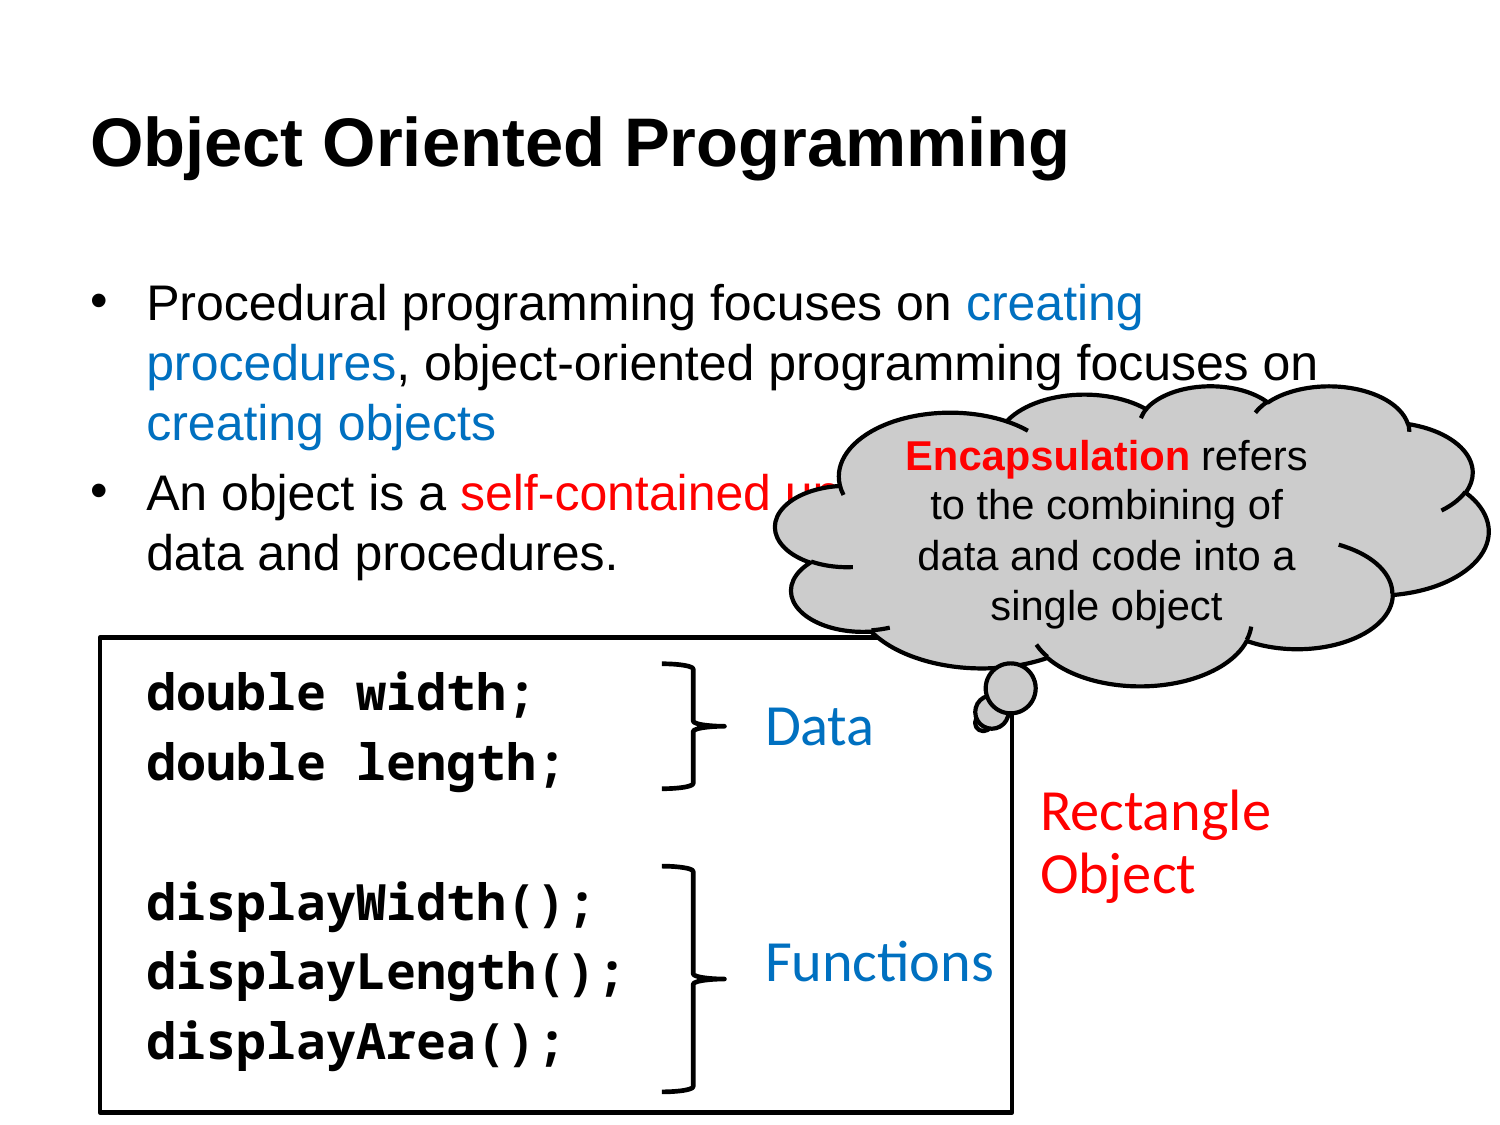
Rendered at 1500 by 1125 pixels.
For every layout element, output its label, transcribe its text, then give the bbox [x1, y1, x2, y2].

text_box Encapsulation refers to the combining of data and code into a single object [774, 386, 1489, 732]
text_box Rectangle Object [1025, 772, 1450, 1091]
text_box Data Functions [1013, 687, 1175, 1005]
list Procedural programming focuses on creating procedures, object-oriented programming focuses on creating objects An object is a self-contained unit that consists of both data and procedures. double width; double length; displayWidth(); displayLength(); displayArea(); [75, 262, 1425, 1005]
title Object Oriented Programming [75, 45, 1425, 233]
text_box [99, 637, 1013, 1113]
